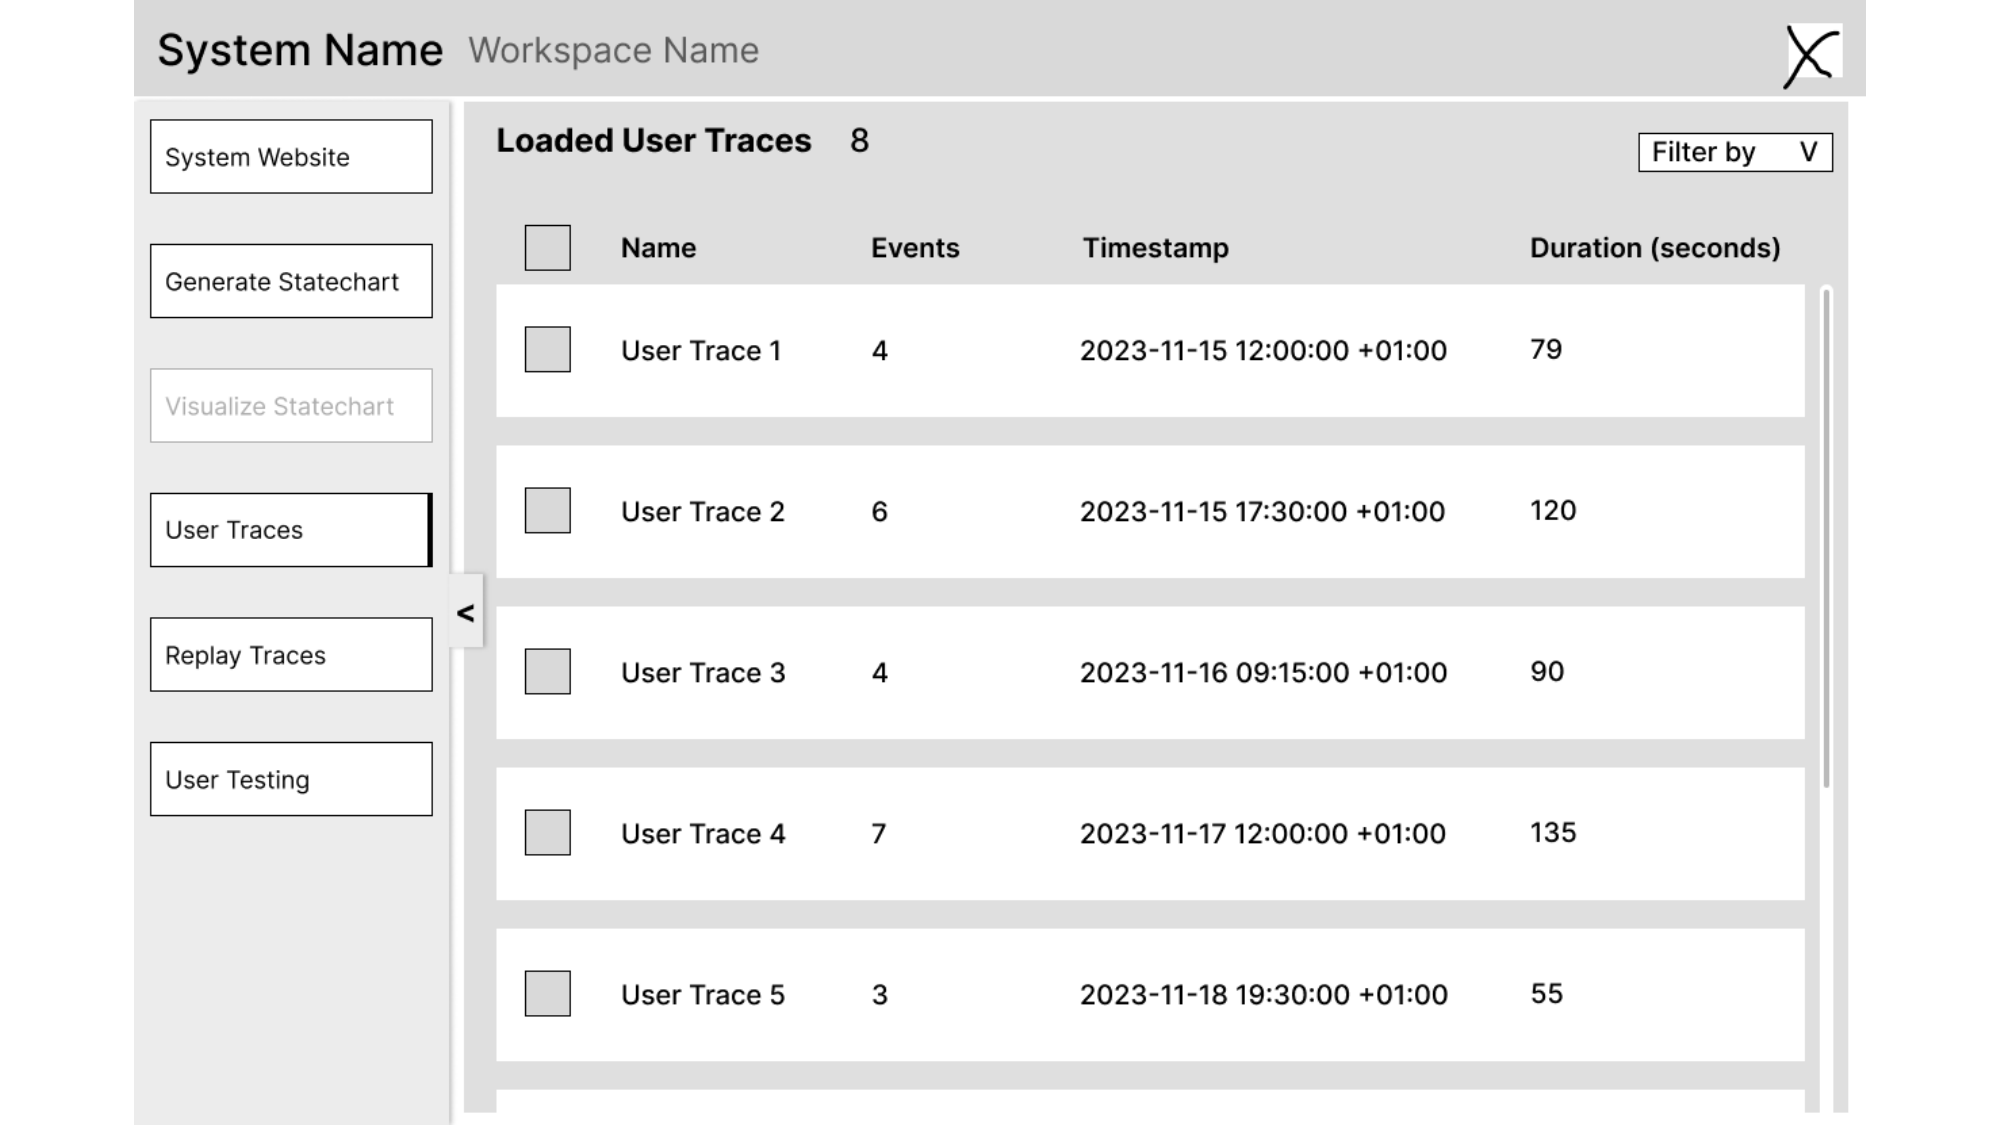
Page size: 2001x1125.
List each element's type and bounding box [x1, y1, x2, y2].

picture [134, 0, 1866, 1125]
